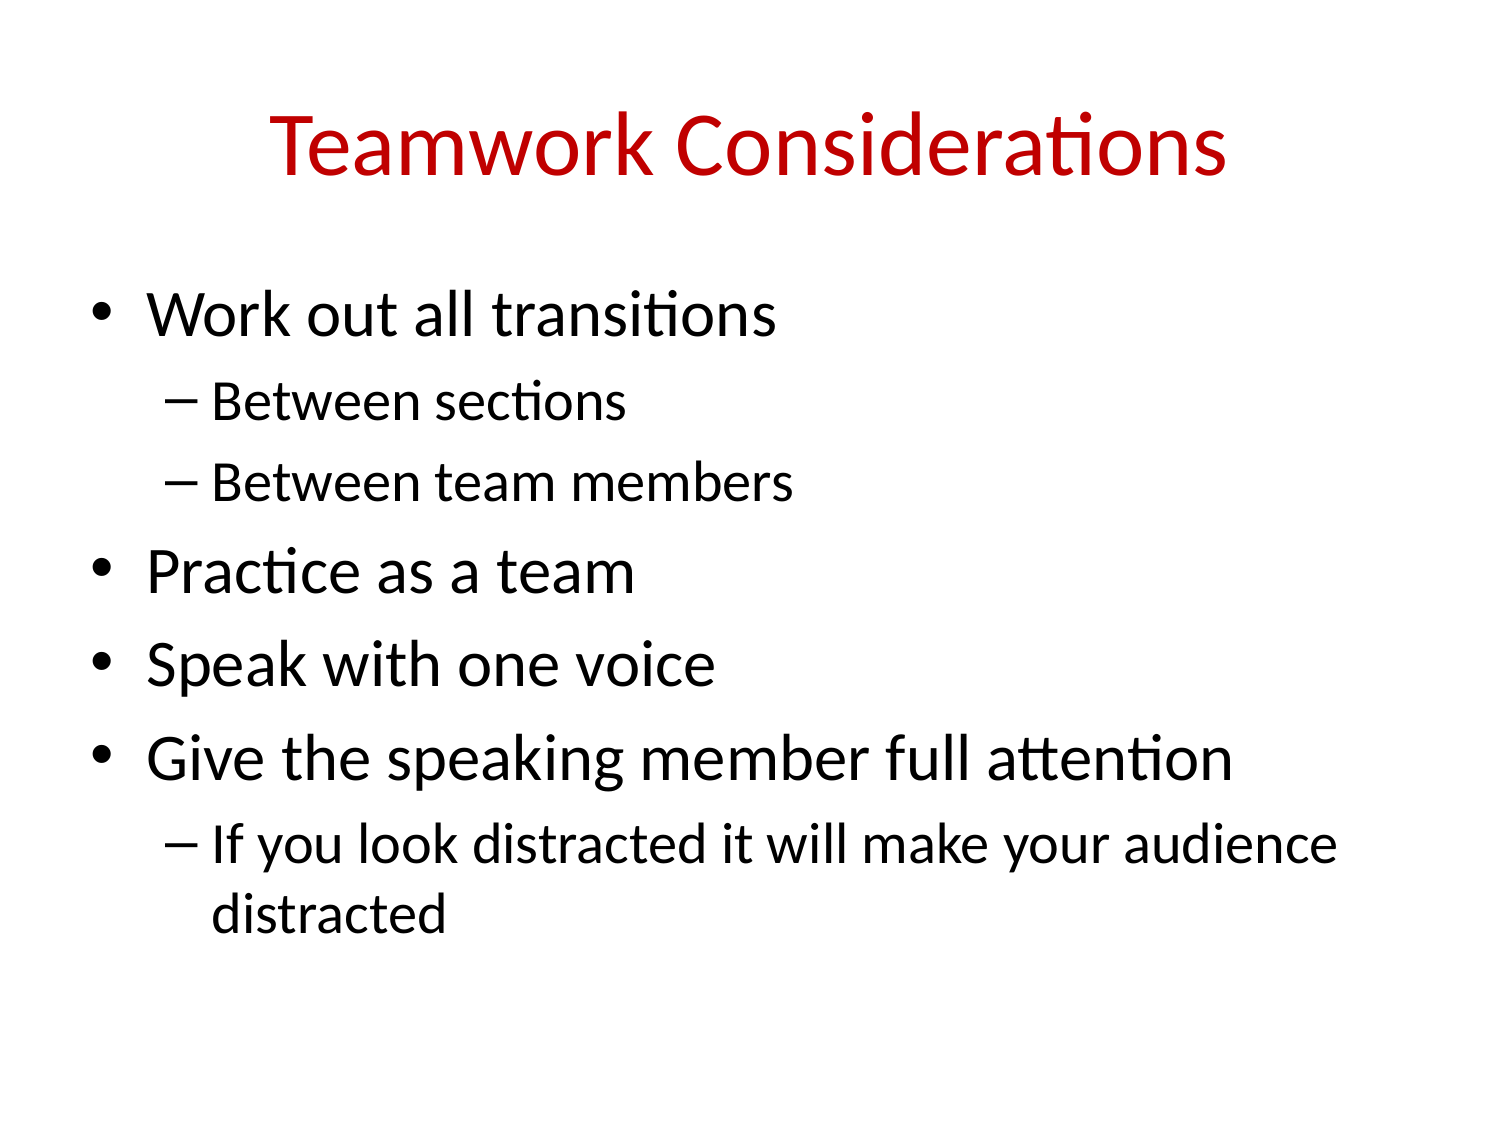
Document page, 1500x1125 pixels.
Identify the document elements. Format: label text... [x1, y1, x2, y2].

title Teamwork Considerations [75, 45, 1425, 233]
list Work out all transitions Between sections Between team members Practice as a team Speak with one voice Give the speaking member full attention If you look distracted it will make your audience distracted [75, 262, 1425, 1005]
